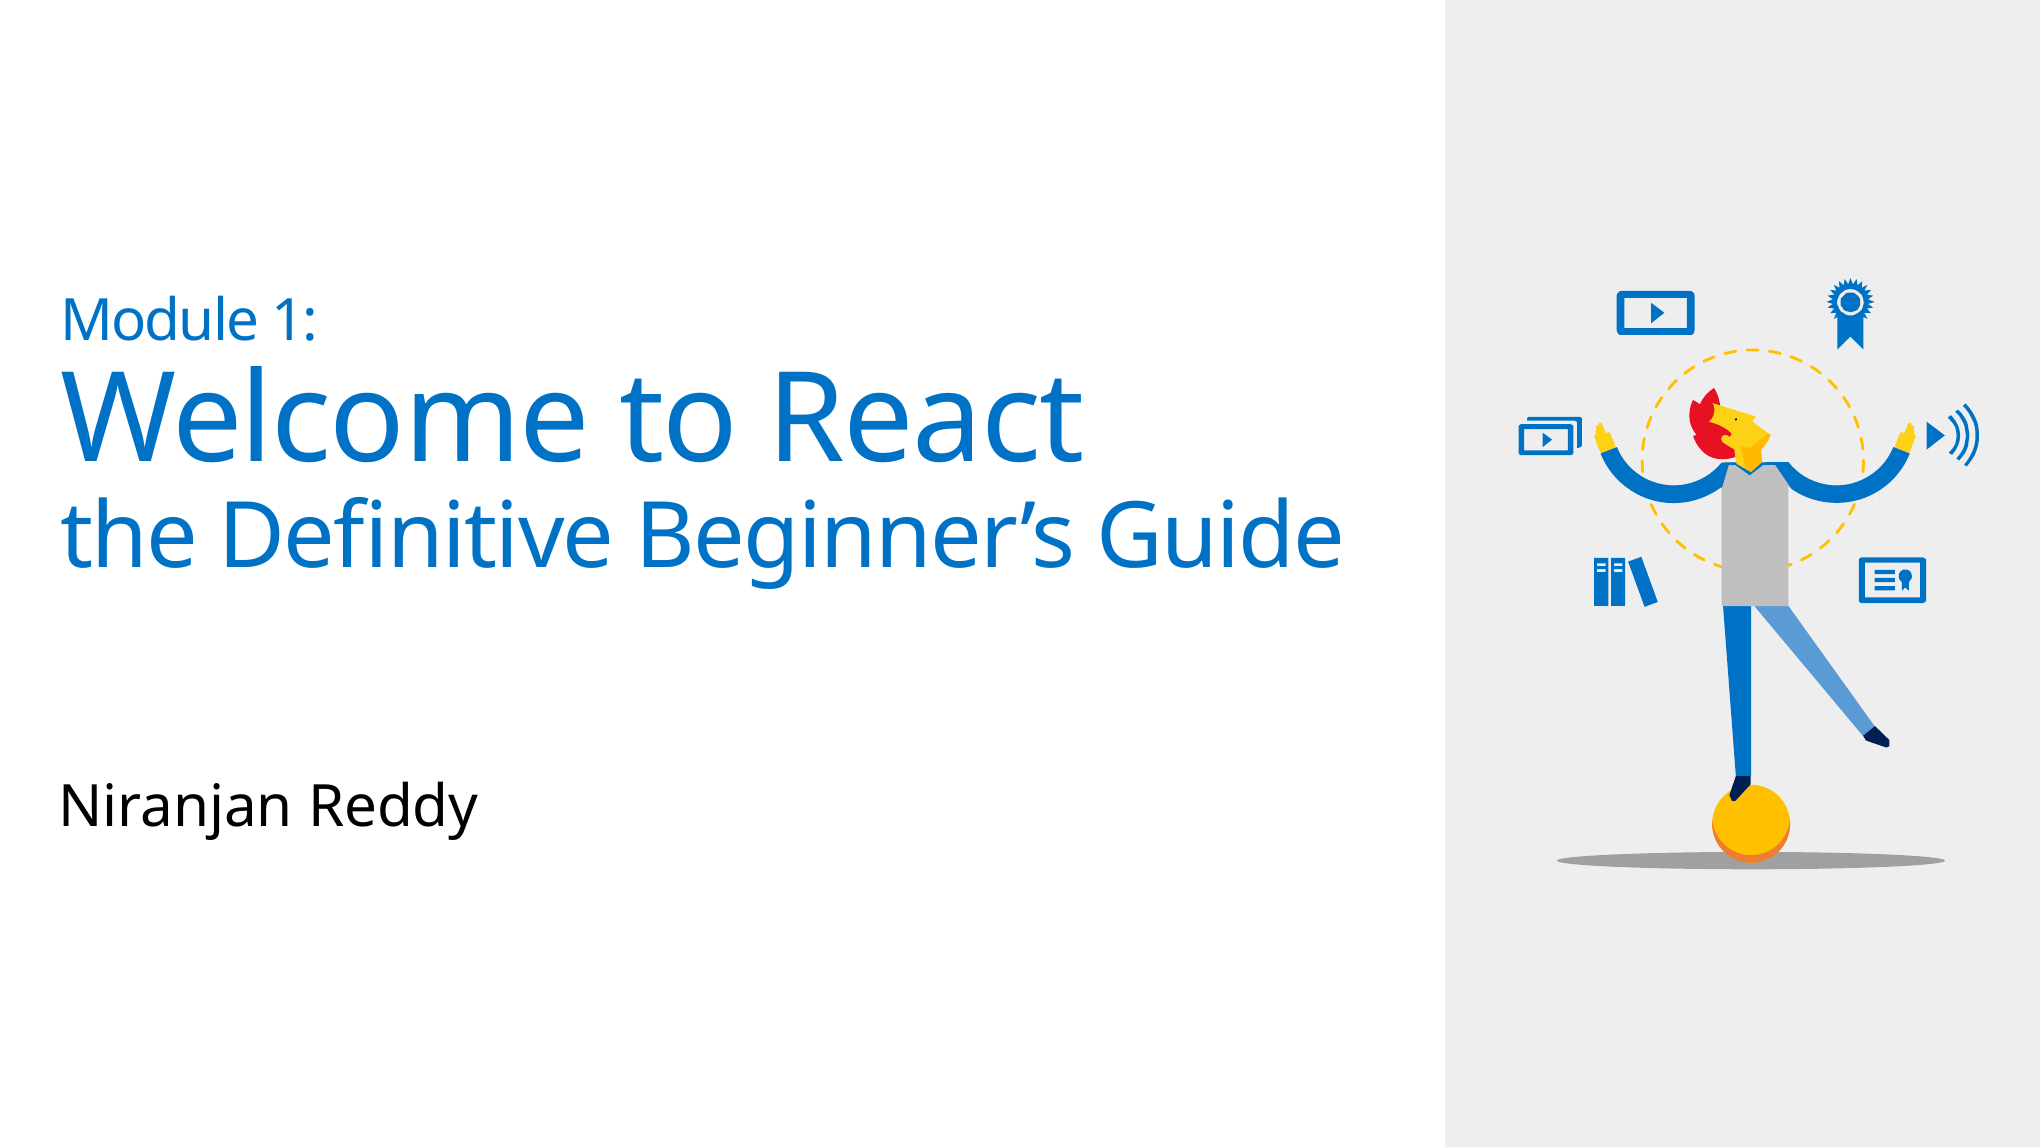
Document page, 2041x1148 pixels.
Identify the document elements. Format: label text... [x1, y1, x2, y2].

title Module 1: Welcome to React the Definitive Beginner’s Guide [45, 275, 1429, 456]
list Niranjan Reddy [43, 761, 1428, 912]
